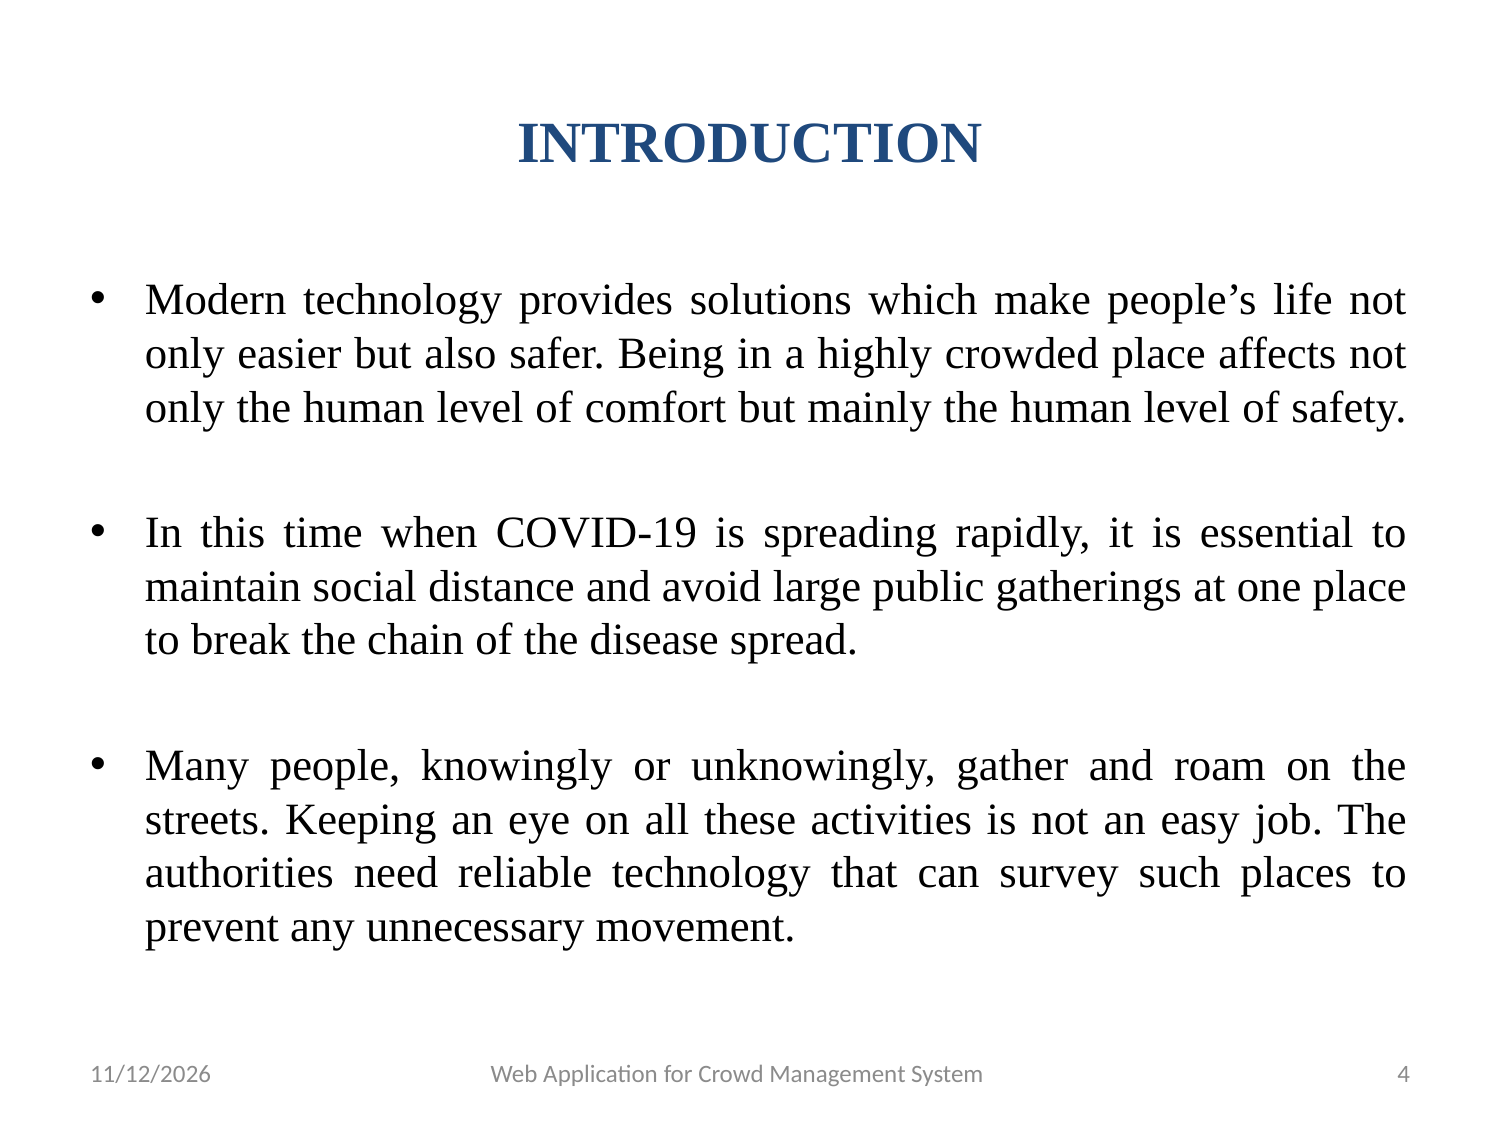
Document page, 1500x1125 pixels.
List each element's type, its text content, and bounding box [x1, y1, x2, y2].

list Modern technology provides solutions which make people’s life not only easier but also safer. Being in a highly crowded place affects not only the human level of comfort but mainly the human level of safety. In this time when COVID-19 is spreading rapidly, it is essential to maintain social distance and avoid large public gatherings at one place to break the chain of the disease spread. Many people, knowingly or unknowingly, gather and roam on the streets. Keeping an eye on all these activities is not an easy job. The authorities need reliable technology that can survey such places to prevent any unnecessary movement. [75, 262, 1425, 1005]
slide_number 4 [1074, 1042, 1425, 1103]
footer Web Application for Crowd Management System [462, 1042, 1013, 1103]
slide_number 30-Jun-21 [75, 1042, 425, 1103]
title INTRODUCTION [75, 45, 1425, 233]
